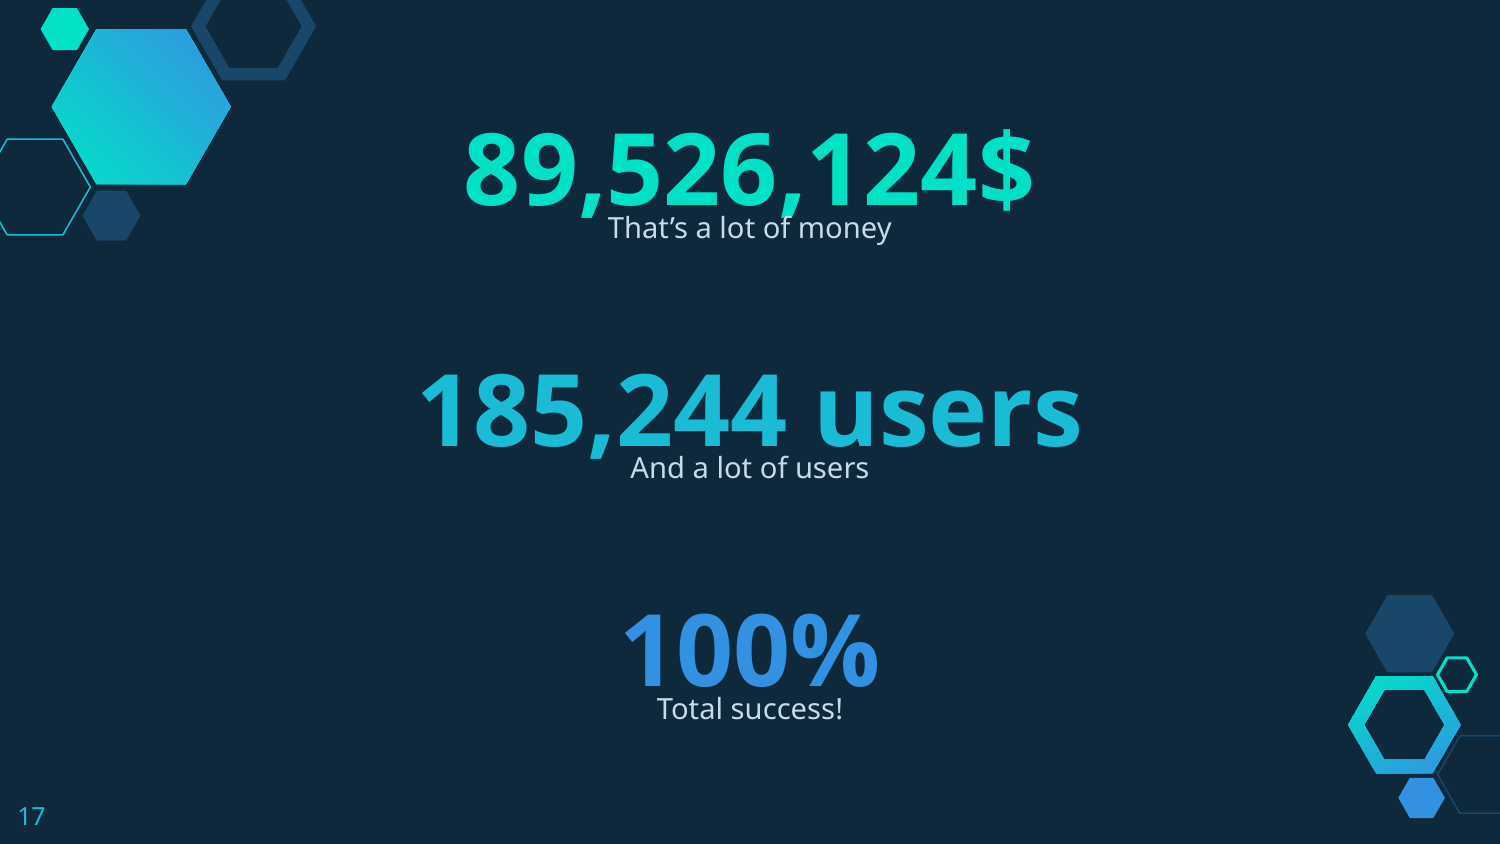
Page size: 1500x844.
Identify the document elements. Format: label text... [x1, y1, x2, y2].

subtitle That’s a lot of money [112, 193, 1388, 270]
slide_number 17 [2, 785, 93, 844]
title 89,526,124$ [112, 93, 1388, 193]
subtitle Total success! [112, 675, 1388, 752]
subtitle And a lot of users [112, 434, 1388, 511]
title 185,244 users [112, 334, 1388, 434]
title 100% [112, 575, 1388, 675]
